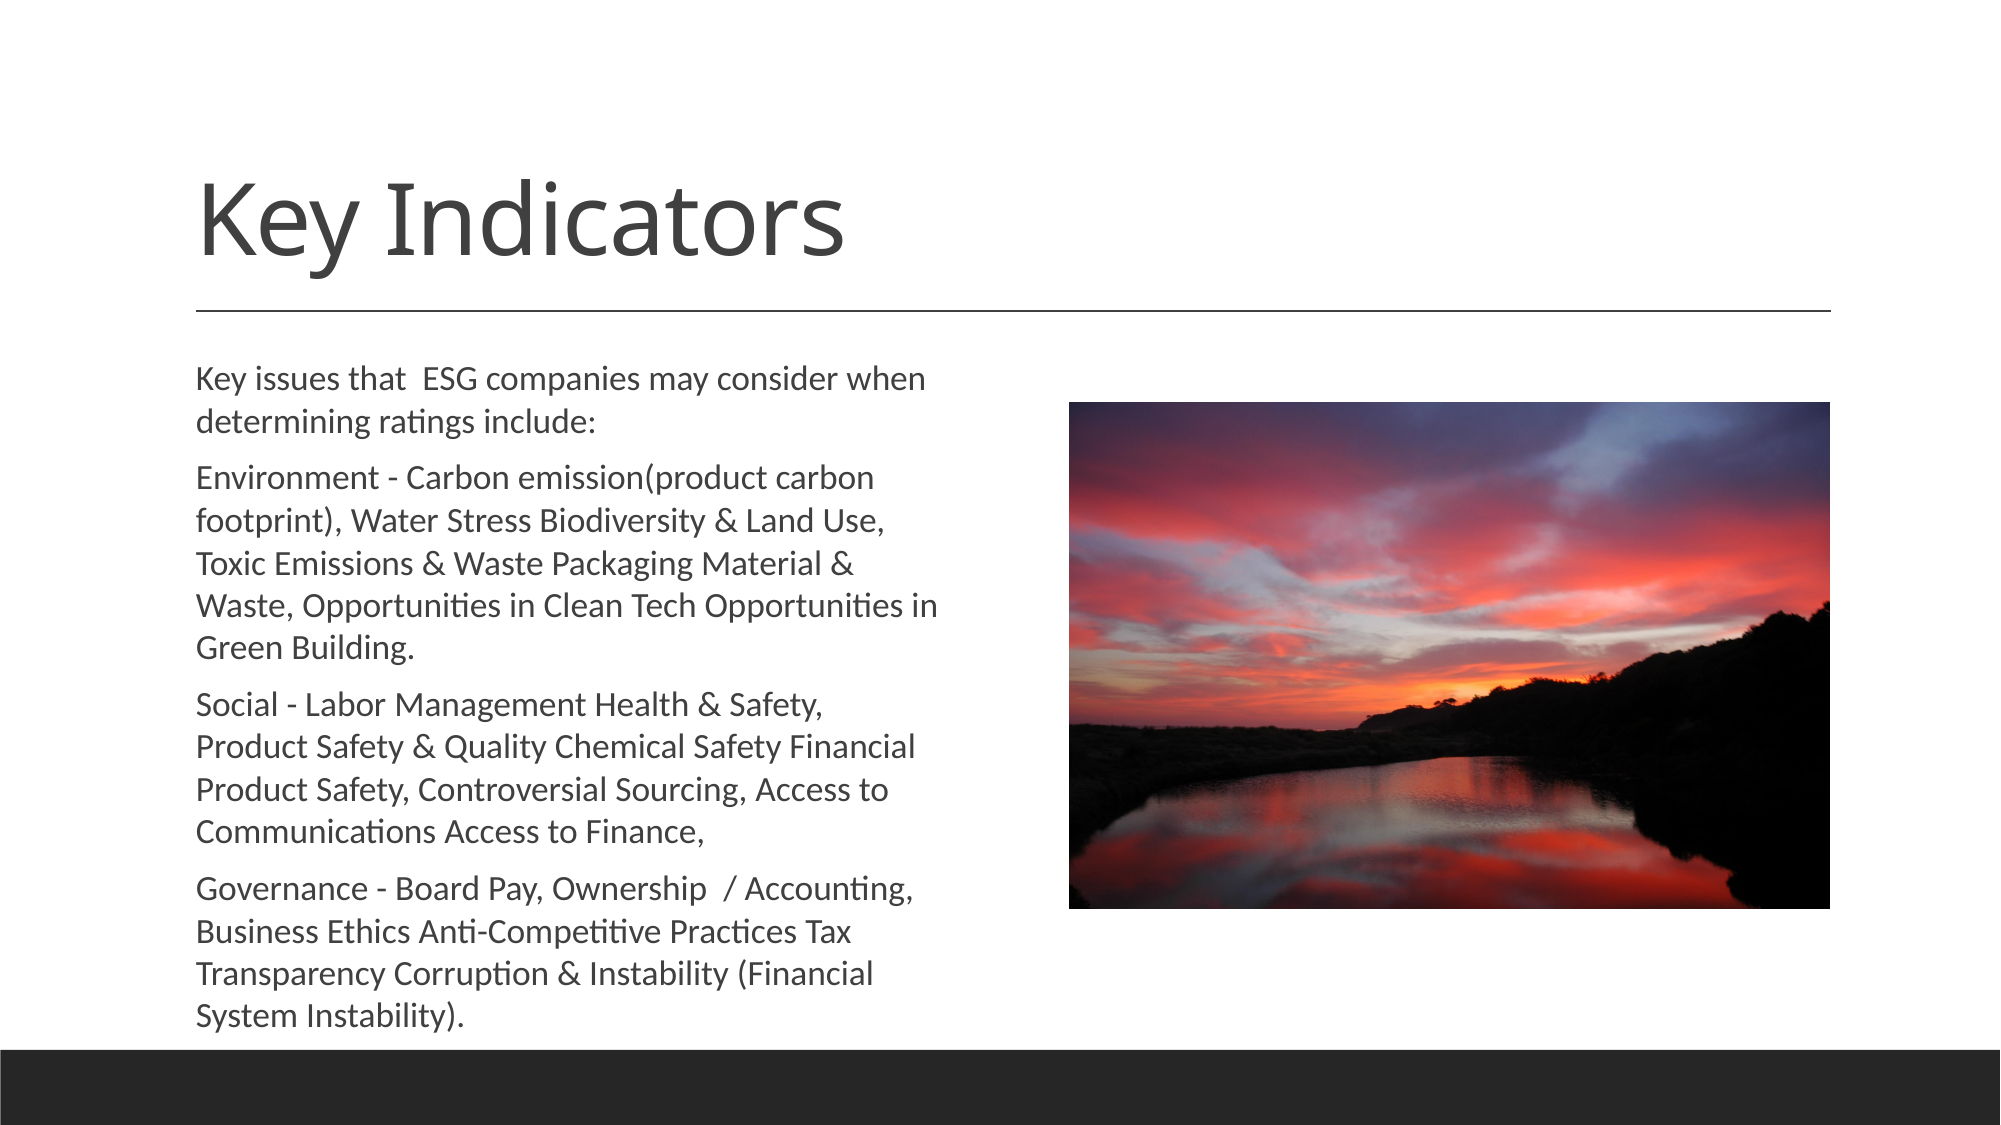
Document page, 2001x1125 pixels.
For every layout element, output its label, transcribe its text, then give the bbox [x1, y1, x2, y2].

title Key Indicators [180, 47, 1830, 285]
list Key issues that ESG companies may consider when determining ratings include: Environment - Carbon emission(product carbon footprint), Water Stress Biodiversity & Land Use, Toxic Emissions & Waste Packaging Material & Waste, Opportunities in Clean Tech Opportunities in Green Building. Social - Labor Management Health & Safety, Product Safety & Quality Chemical Safety Financial Product Safety, Controversial Sourcing, Access to Communications Access to Finance, Governance - Board Pay, Ownership / Accounting, Business Ethics Anti-Competitive Practices Tax Transparency Corruption & Instability (Financial System Instability). [180, 347, 942, 1078]
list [1068, 401, 1831, 909]
